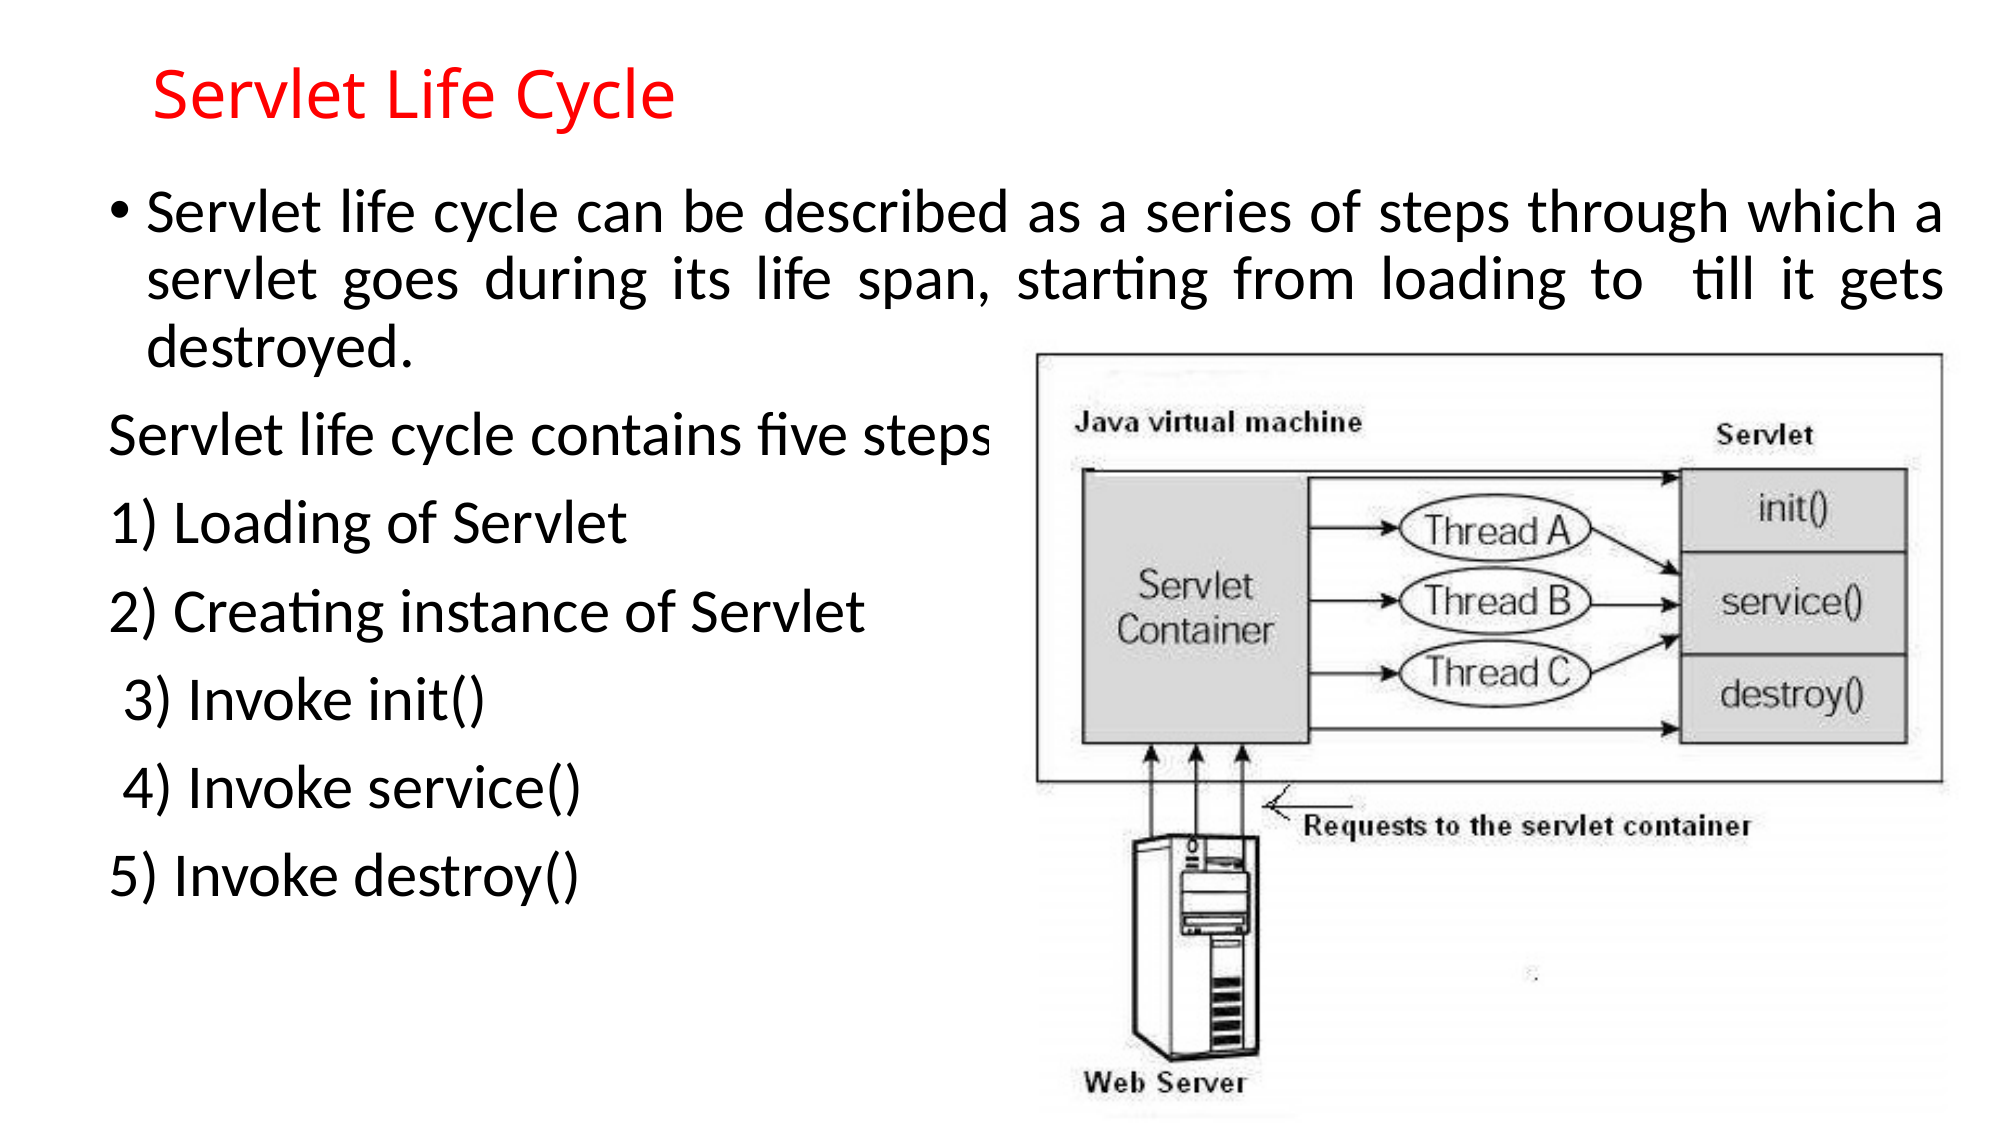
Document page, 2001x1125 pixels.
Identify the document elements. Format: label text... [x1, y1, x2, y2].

picture [989, 324, 2000, 1125]
title Servlet Life Cycle [137, 56, 1863, 138]
list Servlet life cycle can be described as a series of steps through which a servlet goes during its life span, starting from loading to till it gets destroyed. Servlet life cycle contains five steps: 1) Loading of Servlet 2) Creating instance of Servlet 3) Invoke init() 4) Invoke service() 5) Invoke destroy() [93, 170, 1963, 1098]
